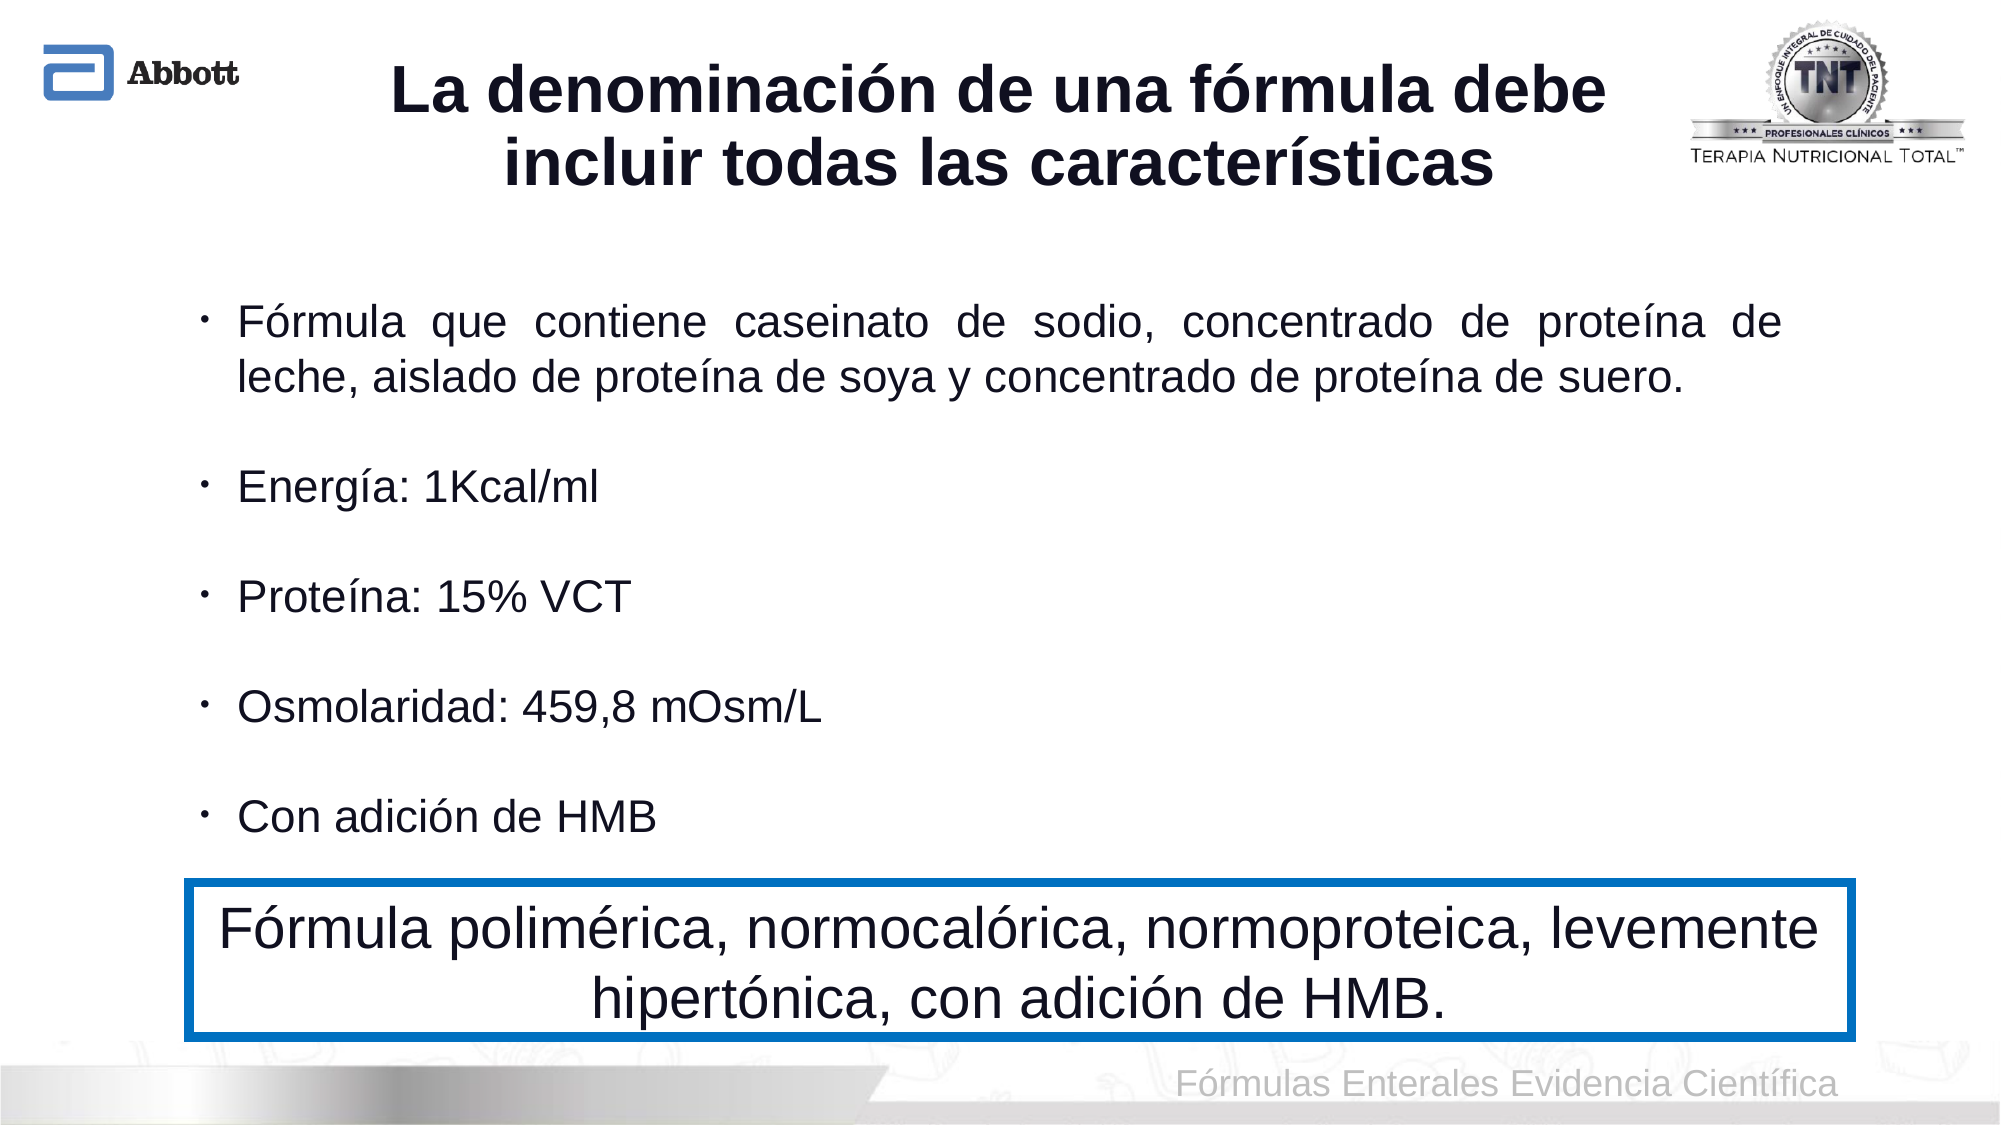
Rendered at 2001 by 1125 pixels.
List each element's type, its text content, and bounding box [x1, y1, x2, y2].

list Fórmula que contiene caseinato de sodio, concentrado de proteína de leche, aislado de proteína de soya y concentrado de proteína de suero. Energía: 1Kcal/ml Proteína: 15% VCT Osmolaridad: 459,8 mOsm/L Con adición de HMB [185, 284, 1799, 825]
title La denominación de una fórmula debe incluir todas las características [271, 33, 1729, 221]
text_box Fórmula polimérica, normocalórica, normoproteica, levemente hipertónica, con adición de HMB. [188, 881, 1853, 1038]
picture [0, 0, 2001, 1125]
